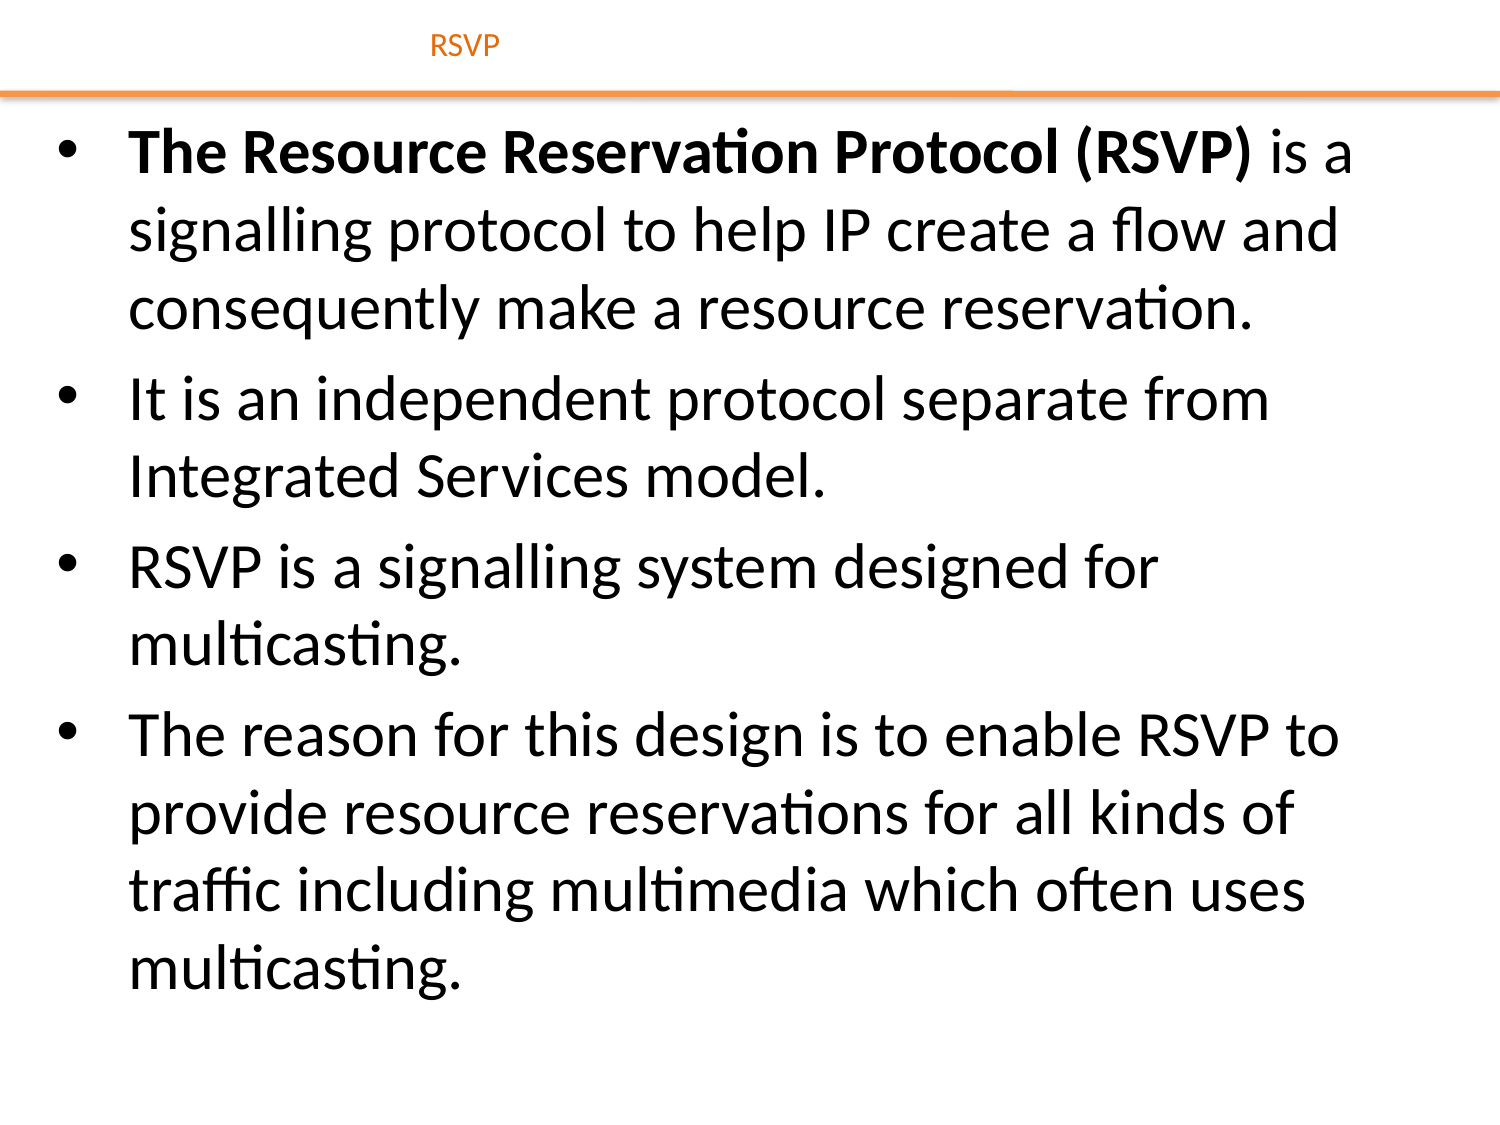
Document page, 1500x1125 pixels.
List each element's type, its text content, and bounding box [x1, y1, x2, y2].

title RSVP [112, 15, 1388, 72]
subtitle The Resource Reservation Protocol (RSVP) is a signalling protocol to help IP create a flow and consequently make a resource reservation. It is an independent protocol separate from Integrated Services model. RSVP is a signalling system designed for multicasting. The reason for this design is to enable RSVP to provide resource reservations for all kinds of traffic including multimedia which often uses multicasting. [41, 101, 1436, 1012]
